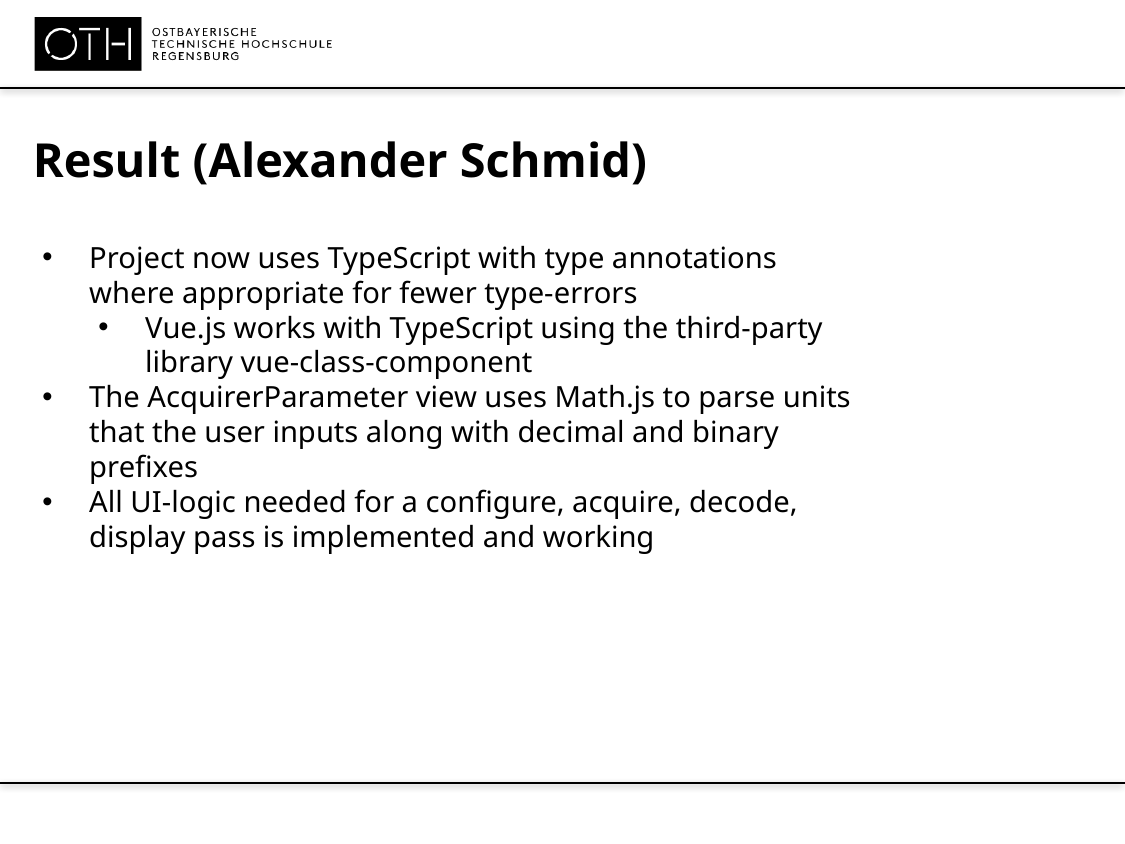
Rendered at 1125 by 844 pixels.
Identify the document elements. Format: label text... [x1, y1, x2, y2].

title Result (Alexander Schmid) [33, 124, 1102, 193]
picture [34, 17, 404, 71]
text_box Project now uses TypeScript with type annotations where appropriate for fewer type-errors Vue.js works with TypeScript using the third-party library vue-class-component The AcquirerParameter view uses Math.js to parse units that the user inputs along with decimal and binary prefixes All UI-logic needed for a configure, acquire, decode, display pass is implemented and working [27, 231, 874, 562]
